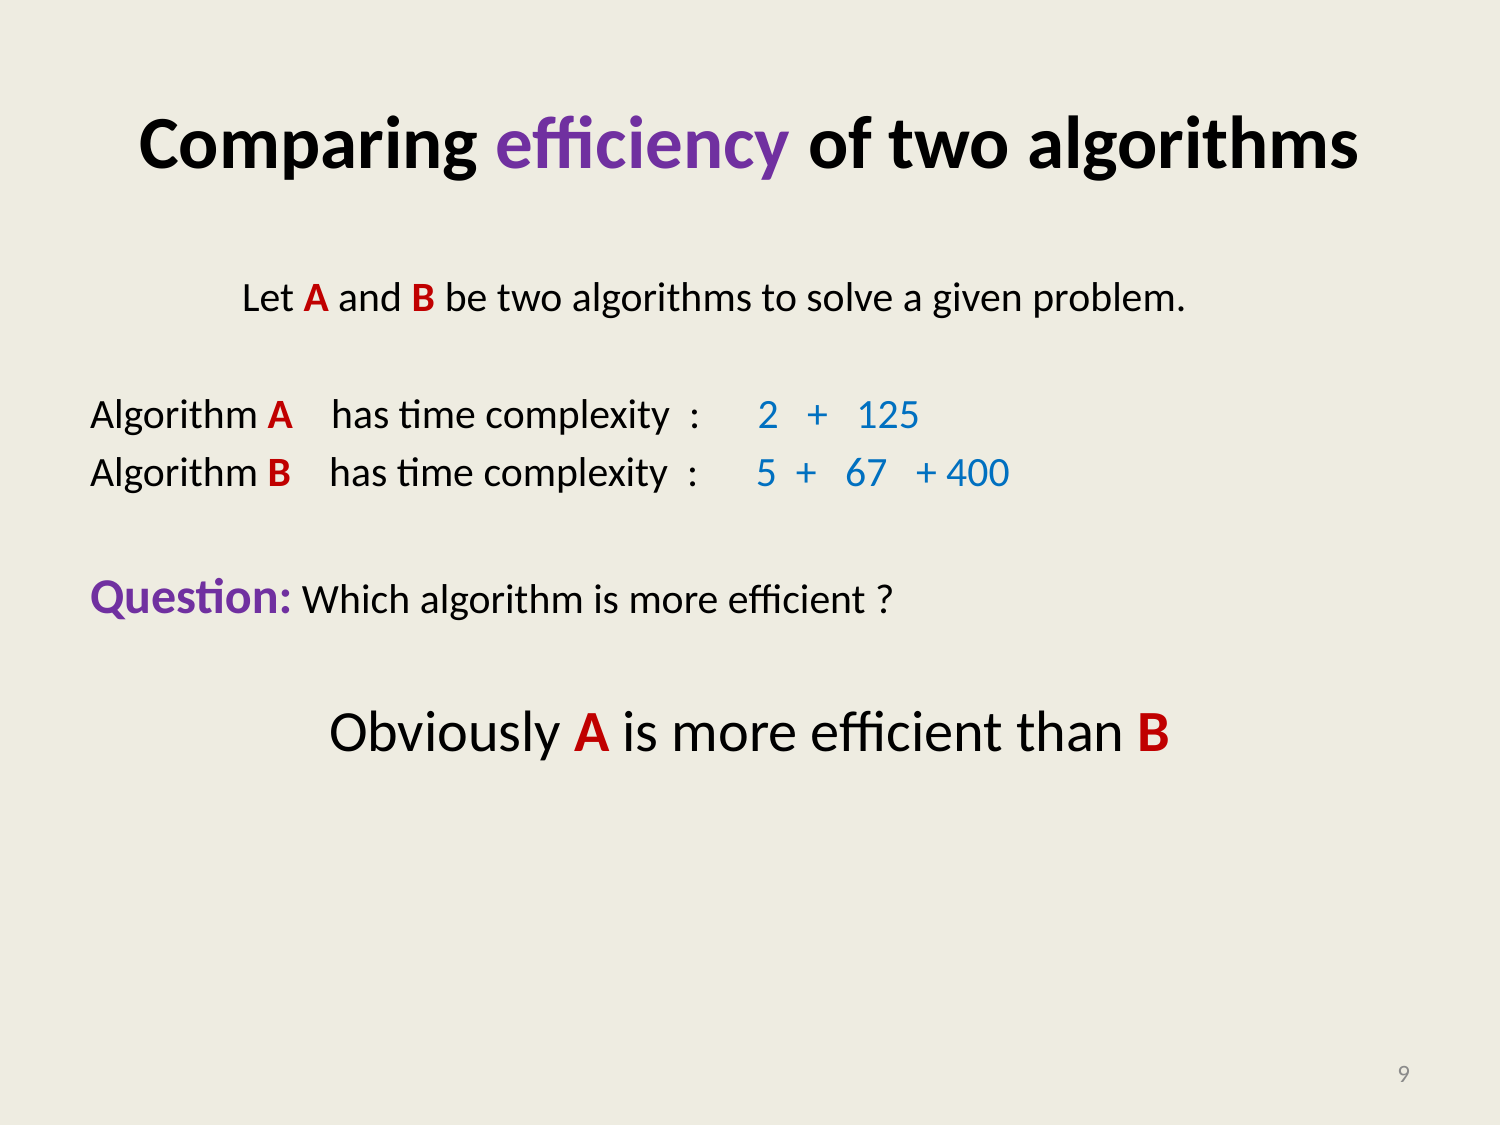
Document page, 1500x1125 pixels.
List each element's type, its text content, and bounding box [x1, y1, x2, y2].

title Comparing efficiency of two algorithms [75, 45, 1425, 233]
slide_number 9 [1074, 1042, 1425, 1103]
